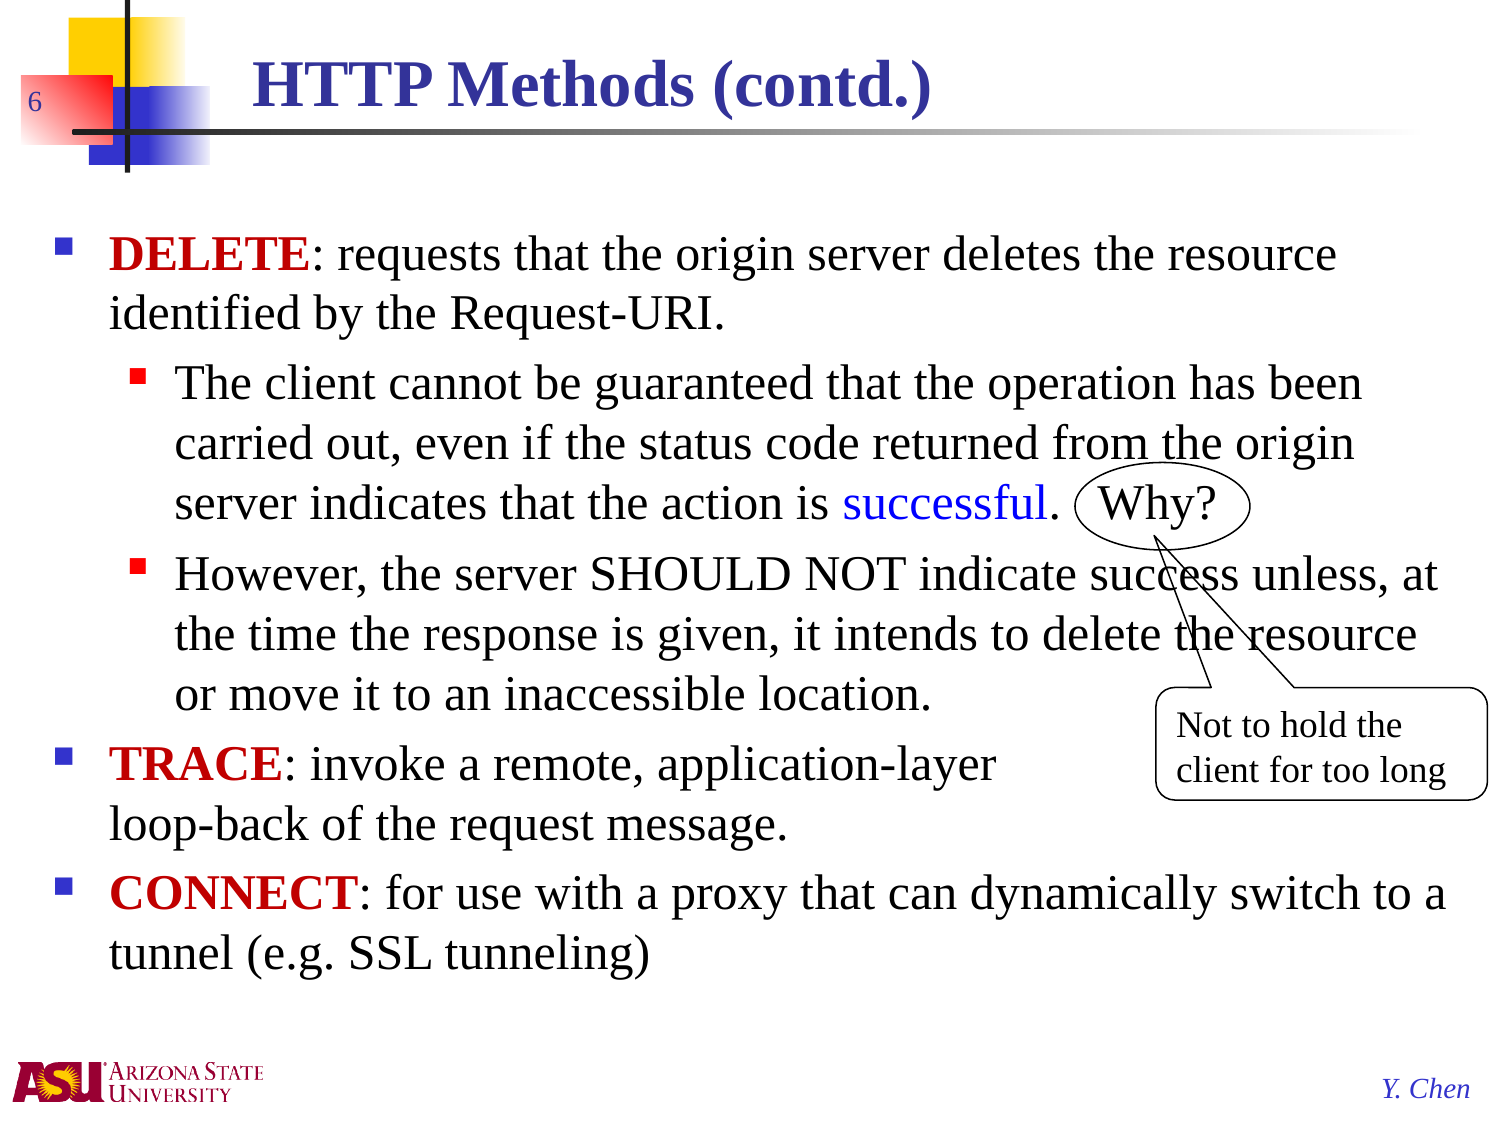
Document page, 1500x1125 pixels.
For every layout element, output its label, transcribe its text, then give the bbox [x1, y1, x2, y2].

picture [12, 1062, 263, 1102]
text_box [1074, 462, 1250, 550]
text_box Not to hold the client for too long [1469, 687, 1488, 800]
slide_number 6 [12, 49, 126, 126]
title HTTP Methods (contd.) [237, 24, 1488, 128]
list DELETE: requests that the origin server deletes the resource identified by the Request-URI. The client cannot be guaranteed that the operation has been carried out, even if the status code returned from the origin server indicates that the action is successful. Why? However, the server SHOULD NOT indicate success unless, at the time the response is given, it intends to delete the resource or move it to an inaccessible location. TRACE: invoke a remote, application-layer loop-back of the request message. CONNECT: for use with a proxy that can dynamically switch to a tunnel (e.g. SSL tunneling) [37, 212, 1469, 1050]
